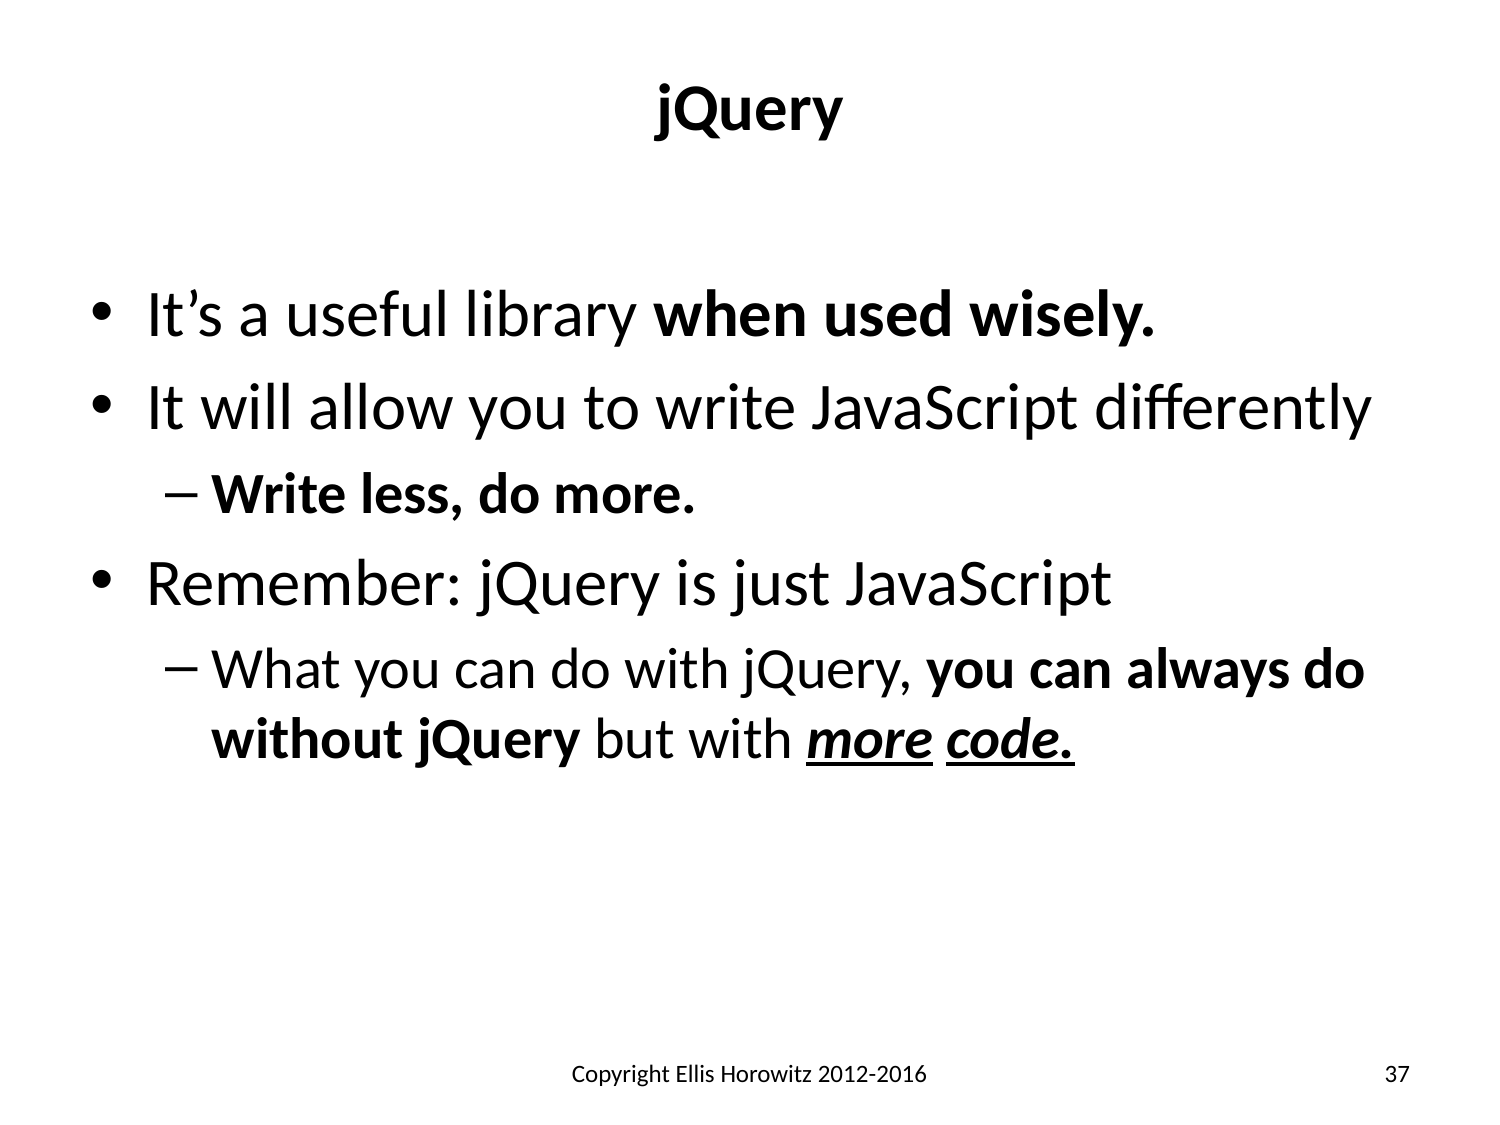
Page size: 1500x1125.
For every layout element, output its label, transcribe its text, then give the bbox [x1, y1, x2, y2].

title jQuery [75, 45, 1425, 163]
list It’s a useful library when used wisely. It will allow you to write JavaScript differently Write less, do more. Remember: jQuery is just JavaScript What you can do with jQuery, you can always do without jQuery but with more code. [75, 262, 1425, 1005]
footer Copyright Ellis Horowitz 2012-2016 [512, 1042, 988, 1103]
slide_number 37 [1074, 1042, 1425, 1103]
